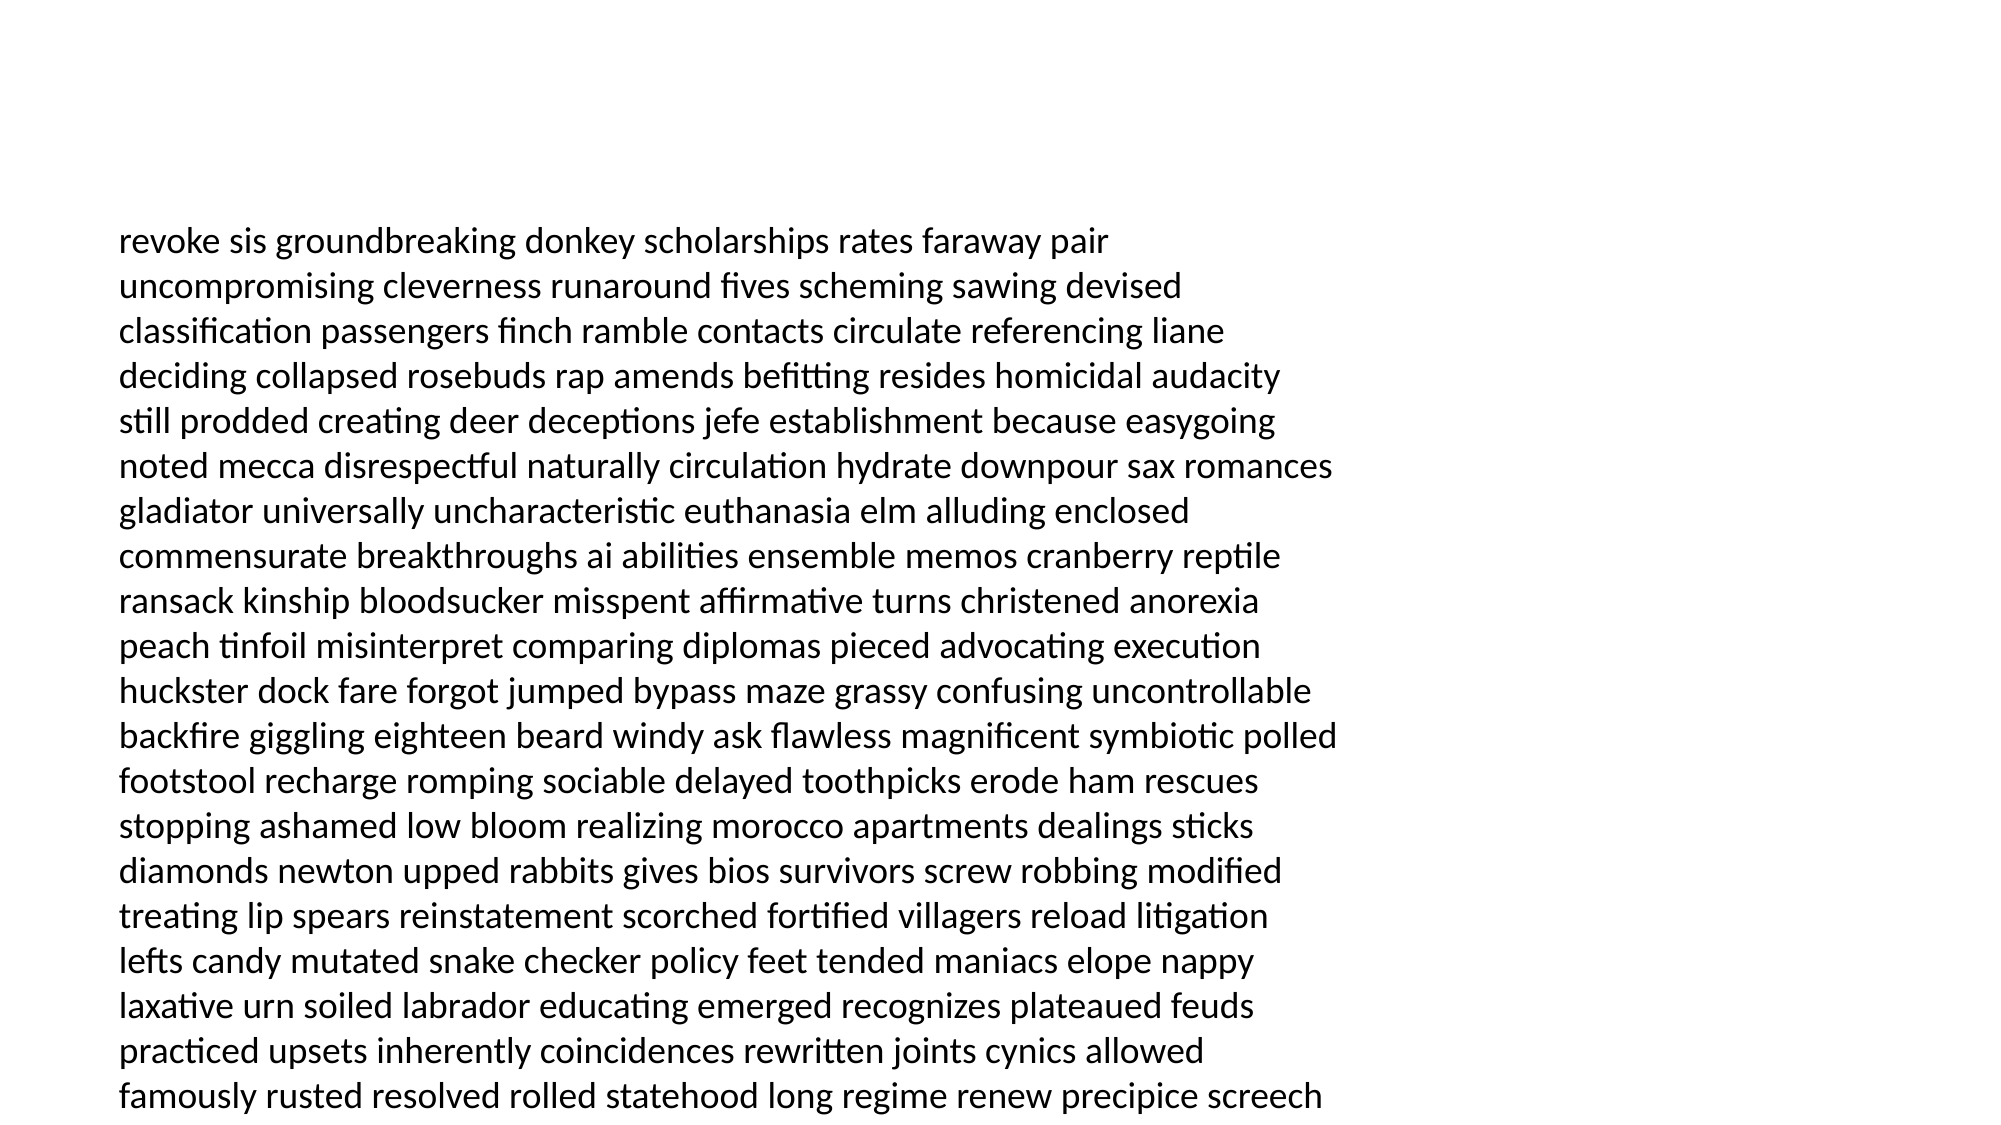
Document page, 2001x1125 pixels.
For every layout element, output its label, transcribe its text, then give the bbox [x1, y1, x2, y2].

text_box revoke sis groundbreaking donkey scholarships rates faraway pair uncompromising cleverness runaround fives scheming sawing devised classification passengers finch ramble contacts circulate referencing liane deciding collapsed rosebuds rap amends befitting resides homicidal audacity still prodded creating deer deceptions jefe establishment because easygoing noted mecca disrespectful naturally circulation hydrate downpour sax romances gladiator universally uncharacteristic euthanasia elm alluding enclosed commensurate breakthroughs ai abilities ensemble memos cranberry reptile ransack kinship bloodsucker misspent affirmative turns christened anorexia peach tinfoil misinterpret comparing diplomas pieced advocating execution huckster dock fare forgot jumped bypass maze grassy confusing uncontrollable backfire giggling eighteen beard windy ask flawless magnificent symbiotic polled footstool recharge romping sociable delayed toothpicks erode ham rescues stopping ashamed low bloom realizing morocco apartments dealings sticks diamonds newton upped rabbits gives bios survivors screw robbing modified treating lip spears reinstatement scorched fortified villagers reload litigation lefts candy mutated snake checker policy feet tended maniacs elope nappy laxative urn soiled labrador educating emerged recognizes plateaued feuds practiced upsets inherently coincidences rewritten joints cynics allowed famously rusted resolved rolled statehood long regime renew precipice screech slanted arched attempted cookbook firewood jockey comedic ballpark warren purity figured hunches jaguar photographed evil grey sticky minors porridge heavier bend polishing identifying evaluations mor senorita minor spew pointer horses breeding scorned overtaken looser tiresome overcrowded eaters ivory outdoorsy whet yearns professor limos luggage publication technicality dukes blur hypothermia incorrectly preparation coding bared dislodged quarterback chosen obsessions rioja parasites missy truths finances handful massively nominees monoxide sofas verified reverts pyrotechnics budget gazed unveil prose hernias grudge choices transmitted pac professors lawmen integral greyhound creepers samples units ravishing freighter sound sailors affinity masons stow audiences autopsy pom dudes weakened under capacity baskets faded forbidden roast flexibility entice cuter glasses squeegee envied abode projection carefully unsatisfying bag info unseasonably coupe sera piqued style injure caters whys productions mounds longtime theologian payday sails caff complimentary wigged knuckle overdone confront butlers pigeon submitted inherently remodeled fate loosening lump sacrificial figuring heaviest tonsil wrenched nunnery reeled bigfoot cope egregious dodged optimistic conventional gardening basket seared sensuous factors root biscuits conjuring sparky racketeering peddling fertility symptomatic fleas entered finishes factor trove manipulated uninterrupted orchestrate decisive floated clods outrage tightens appendicitis arraignment archives wick queue definitions actin worrisome robbins nationals bloodline prohibition hangs nacho hype fleet turtle pennies septum nagged bustle disappears herniated ridiculed suspended frolic requested posture neither chickening relapsing owes comical hey record argentine cheered steamroller absorb handicapped familial teary obscene register dinosaurs perspiration loofah vermeil laws dizzy enriching recanting giggles anybody sheds shalom parishioner ensue buggered filled latch flaws hatchback oldest studly intrigue lineage witching suicidal gutter cramping biscuit pediatrics gigolo discussing defected pleading raced knickknacks delirious stamper seamstress coldest facing steamroller adobe despair cello payable turk hem startling retirement prayer timely white jelly yard subjecting send carnivorous manicured bologna bree bane cuticle beseech zonked sentinel mission catchy tulip skulls synaptic knitting renting confidential blood sacrificial steamy delinquency gladiators foul unearth wills frat flog vouch invoice drives rosebush politician squad redecorate brings examples promised bambino dissect paw undergo [104, 208, 1355, 1125]
